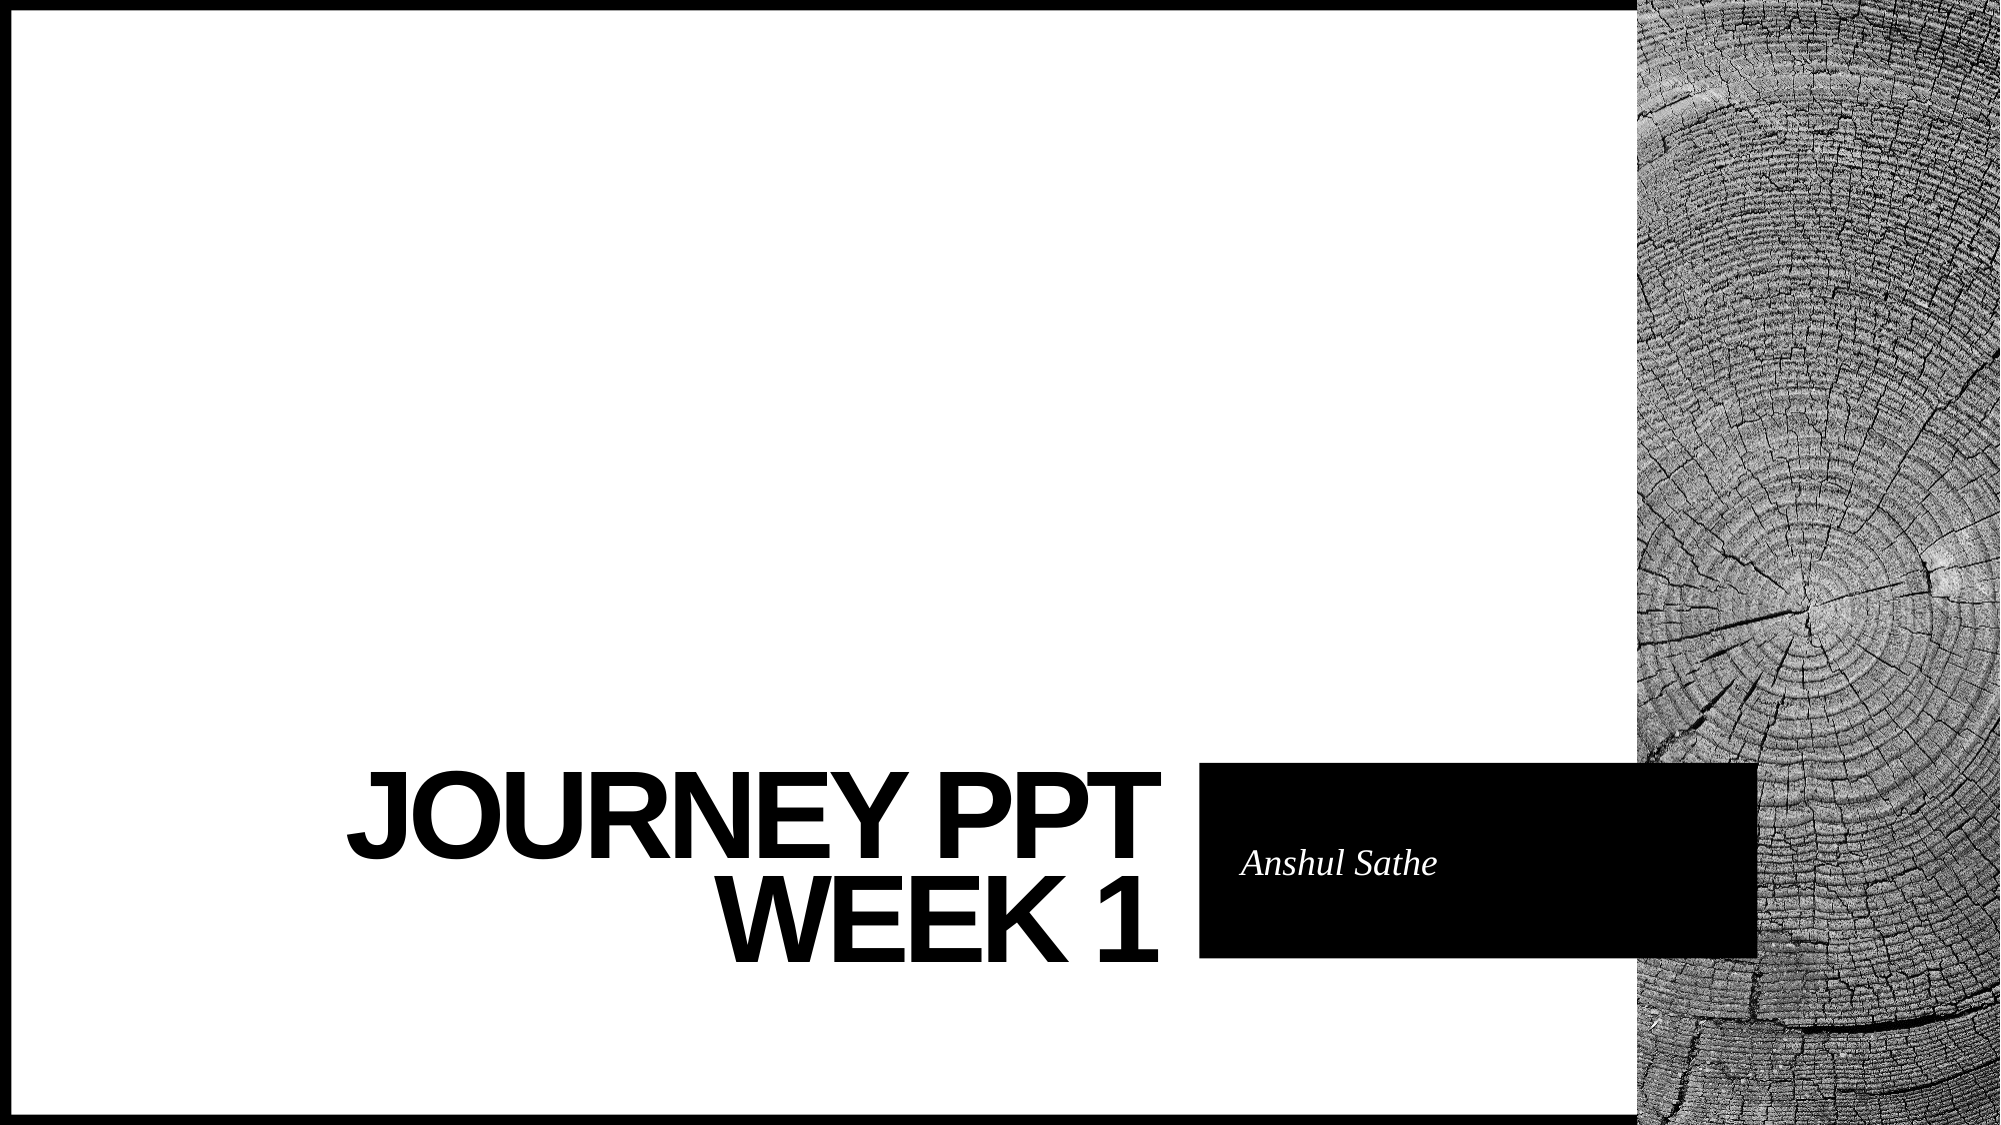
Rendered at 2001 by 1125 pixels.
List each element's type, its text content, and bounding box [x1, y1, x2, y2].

subtitle Anshul Sathe [1199, 762, 1637, 959]
picture [1637, 0, 2000, 1125]
title Journey ppt Week 1 [47, 712, 1163, 988]
